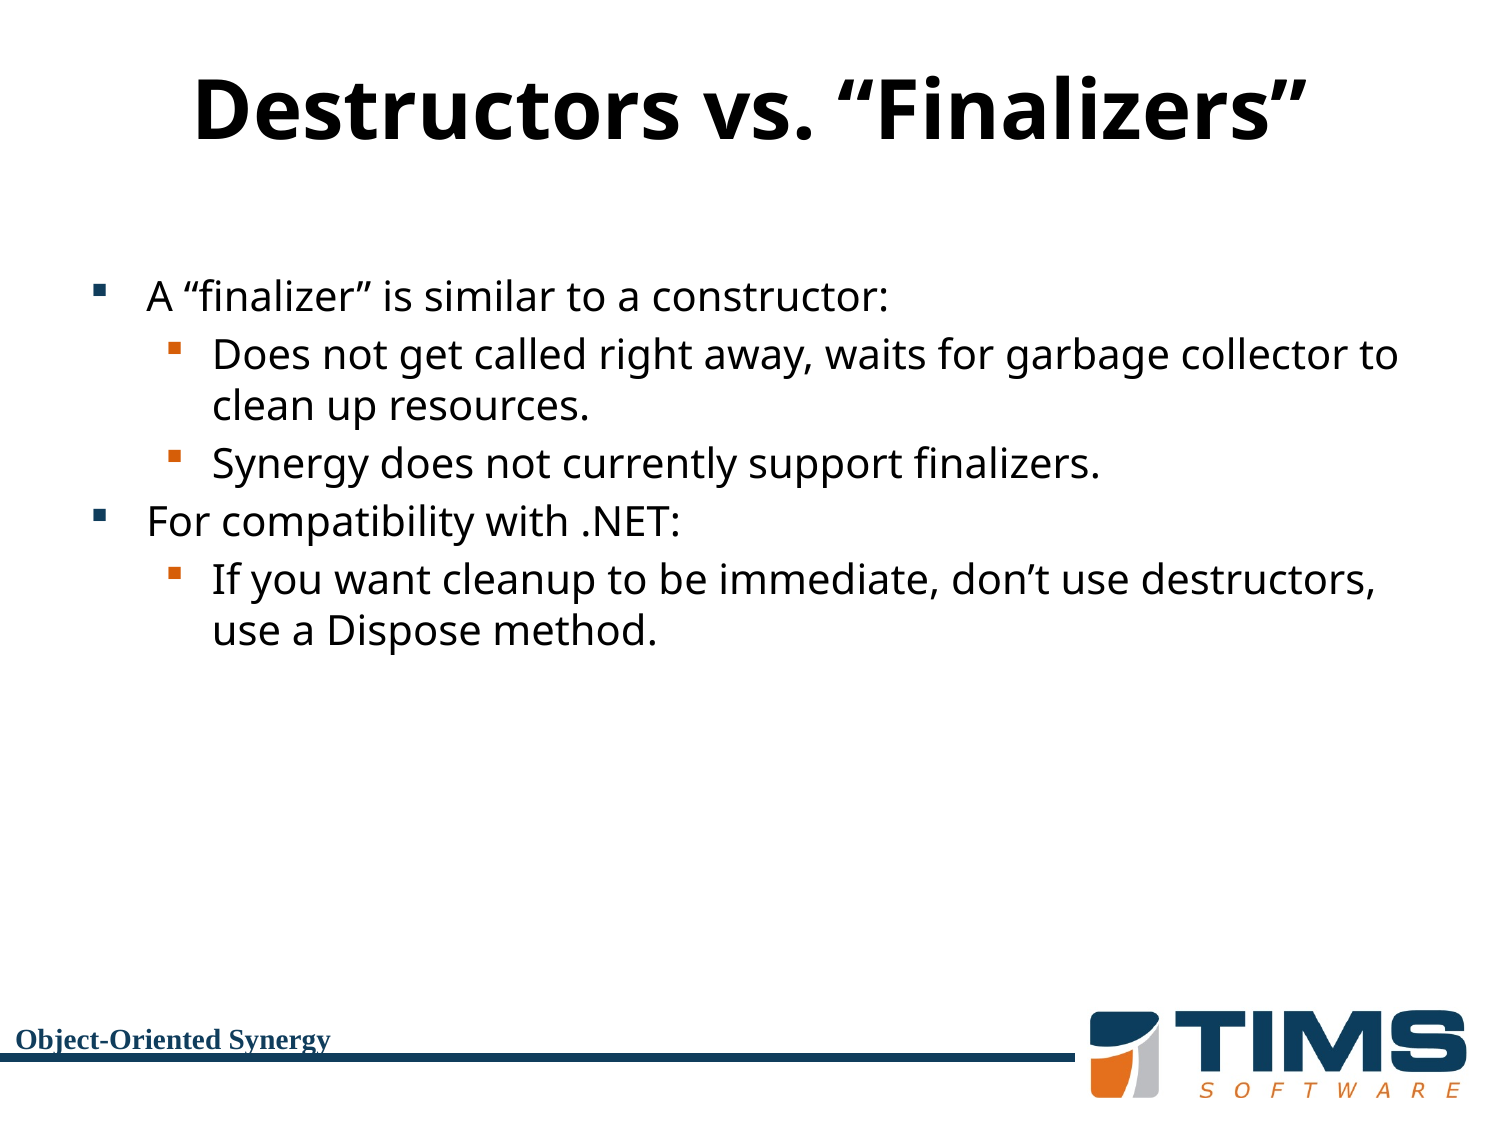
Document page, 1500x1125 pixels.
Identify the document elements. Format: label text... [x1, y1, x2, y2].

list A “finalizer” is similar to a constructor: Does not get called right away, waits for garbage collector to clean up resources. Synergy does not currently support finalizers. For compatibility with .NET: If you want cleanup to be immediate, don’t use destructors, use a Dispose method. [75, 262, 1425, 1005]
picture [1087, 1007, 1469, 1098]
title Destructors vs. “Finalizers” [75, 12, 1426, 200]
text_box Object-Oriented Synergy [0, 1012, 650, 1088]
